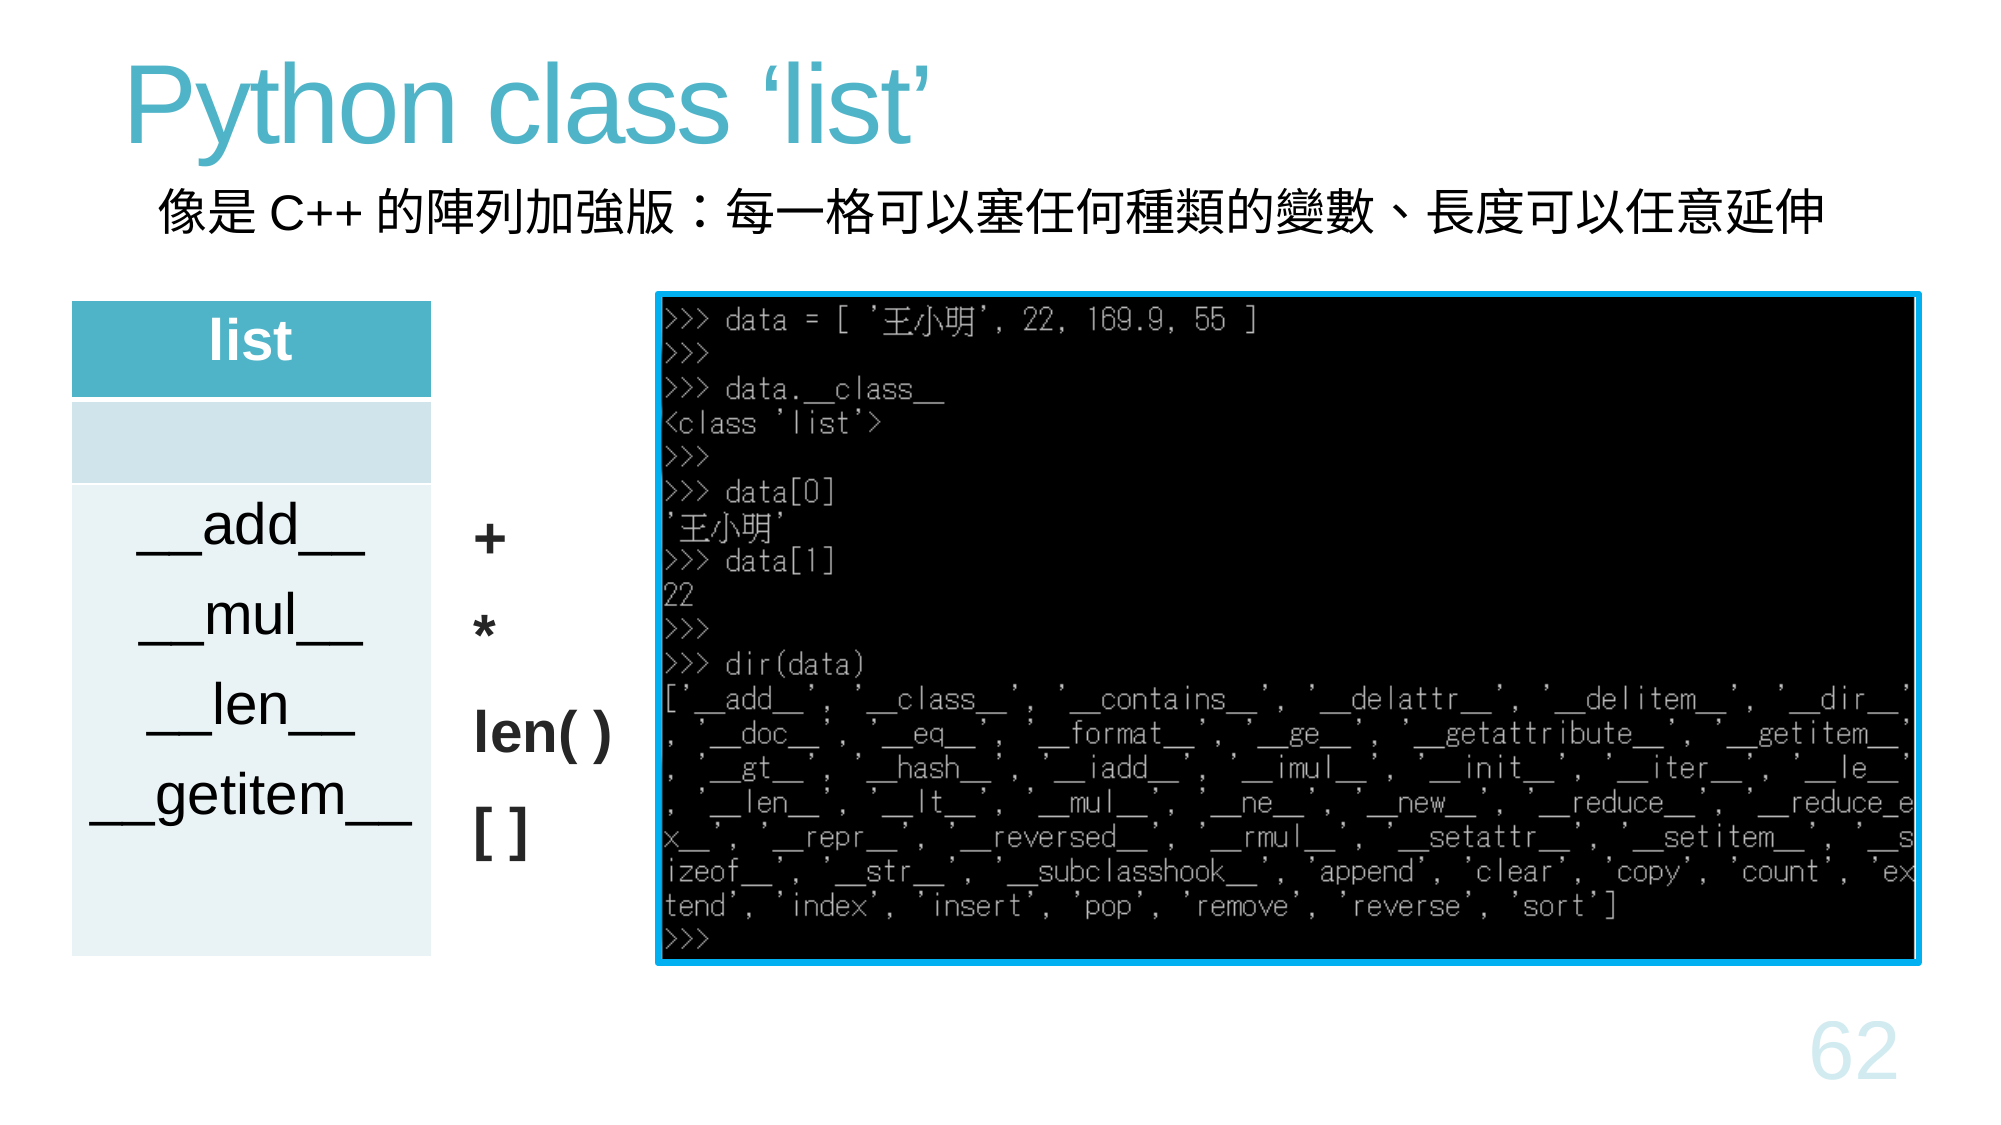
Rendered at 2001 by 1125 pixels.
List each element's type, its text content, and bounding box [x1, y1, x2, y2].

text_box + * len( ) [ ] [442, 503, 660, 960]
table_cell __add__ __mul__ __len__ __getitem__ [72, 485, 431, 956]
picture [662, 298, 1915, 958]
title Python class ‘list’ [107, 22, 1875, 196]
table_header list [72, 301, 431, 397]
slide_number 62 [1435, 966, 1916, 1104]
text_box 像是C++的陣列加強版：每一格可以塞任何種類的變數、長度可以任意延伸 [142, 173, 1841, 248]
table_cell [72, 402, 431, 483]
